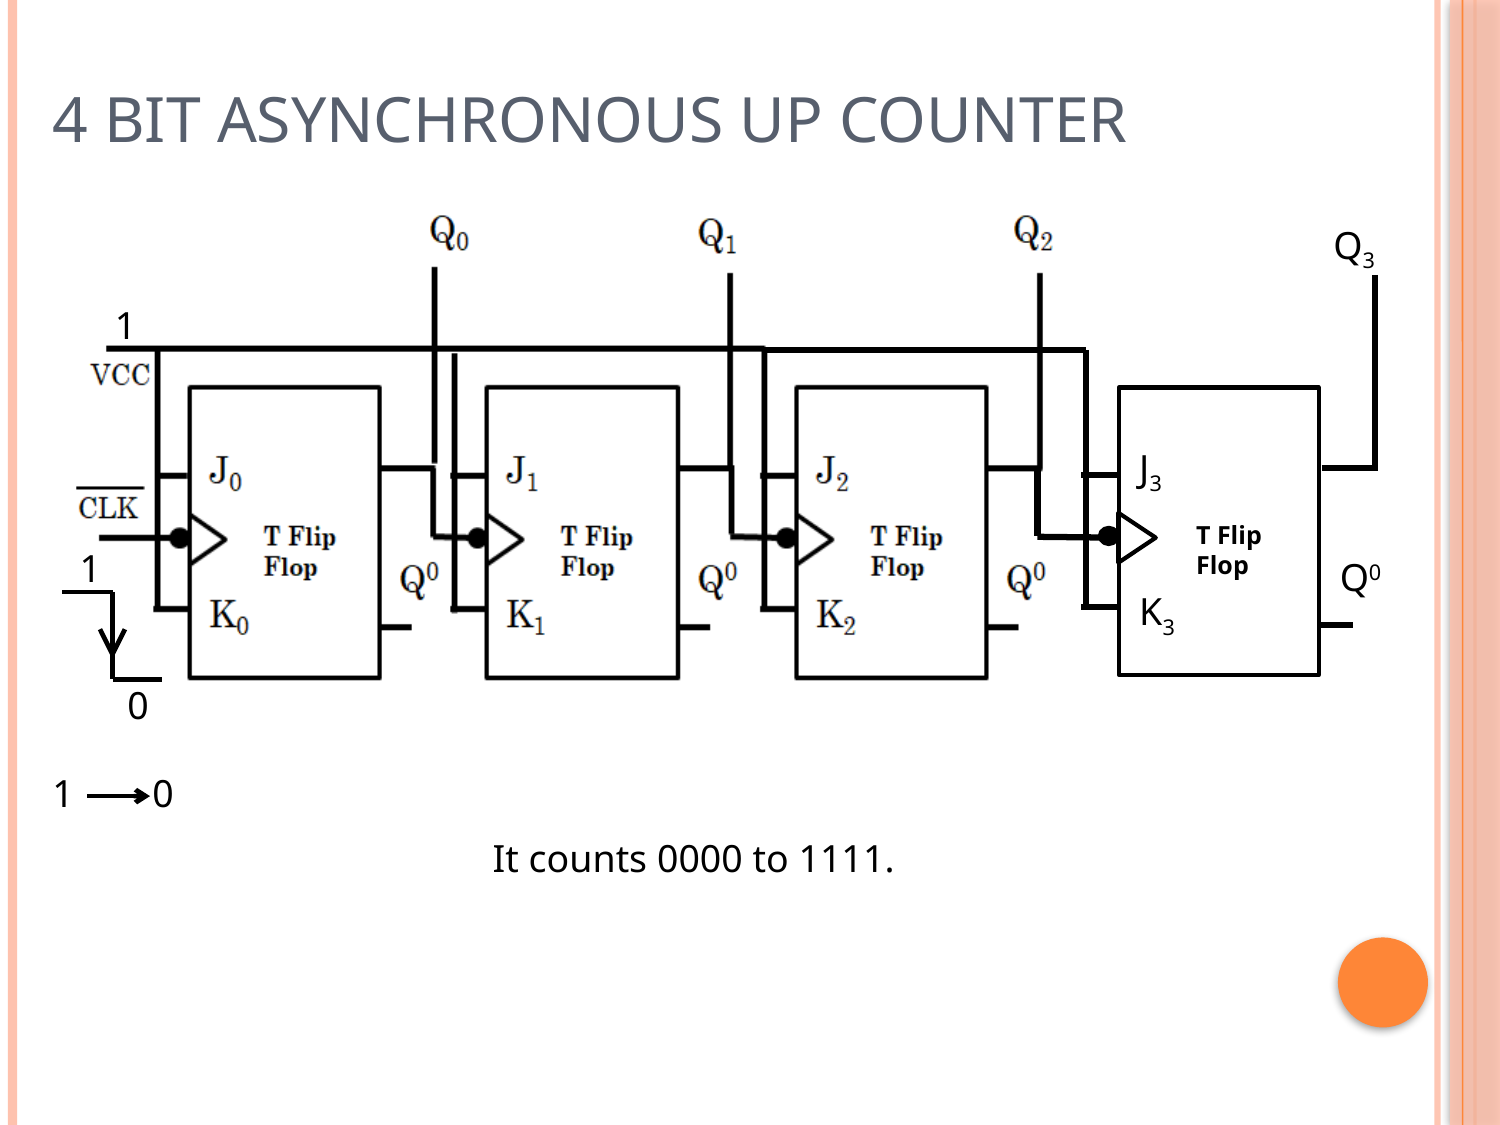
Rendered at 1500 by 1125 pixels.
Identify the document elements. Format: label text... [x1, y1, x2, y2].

picture [74, 186, 1063, 688]
text_box [1098, 525, 1120, 534]
text_box 1 [37, 762, 79, 823]
text_box 0 [137, 762, 182, 823]
text_box 0 [112, 698, 157, 735]
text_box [99, 628, 110, 655]
text_box J3 [1124, 437, 1200, 504]
text_box [1117, 385, 1321, 677]
text_box Q3 [1318, 214, 1400, 281]
title 4 bit Asynchronous Up Counter [37, 0, 1263, 163]
text_box It counts 0000 to 1111. [477, 827, 919, 887]
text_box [111, 628, 126, 655]
text_box [1116, 510, 1158, 565]
text_box 1 [64, 537, 68, 589]
text_box Q0 [1324, 546, 1400, 607]
text_box T Flip Flop [1181, 512, 1319, 588]
text_box K3 [1124, 580, 1200, 647]
